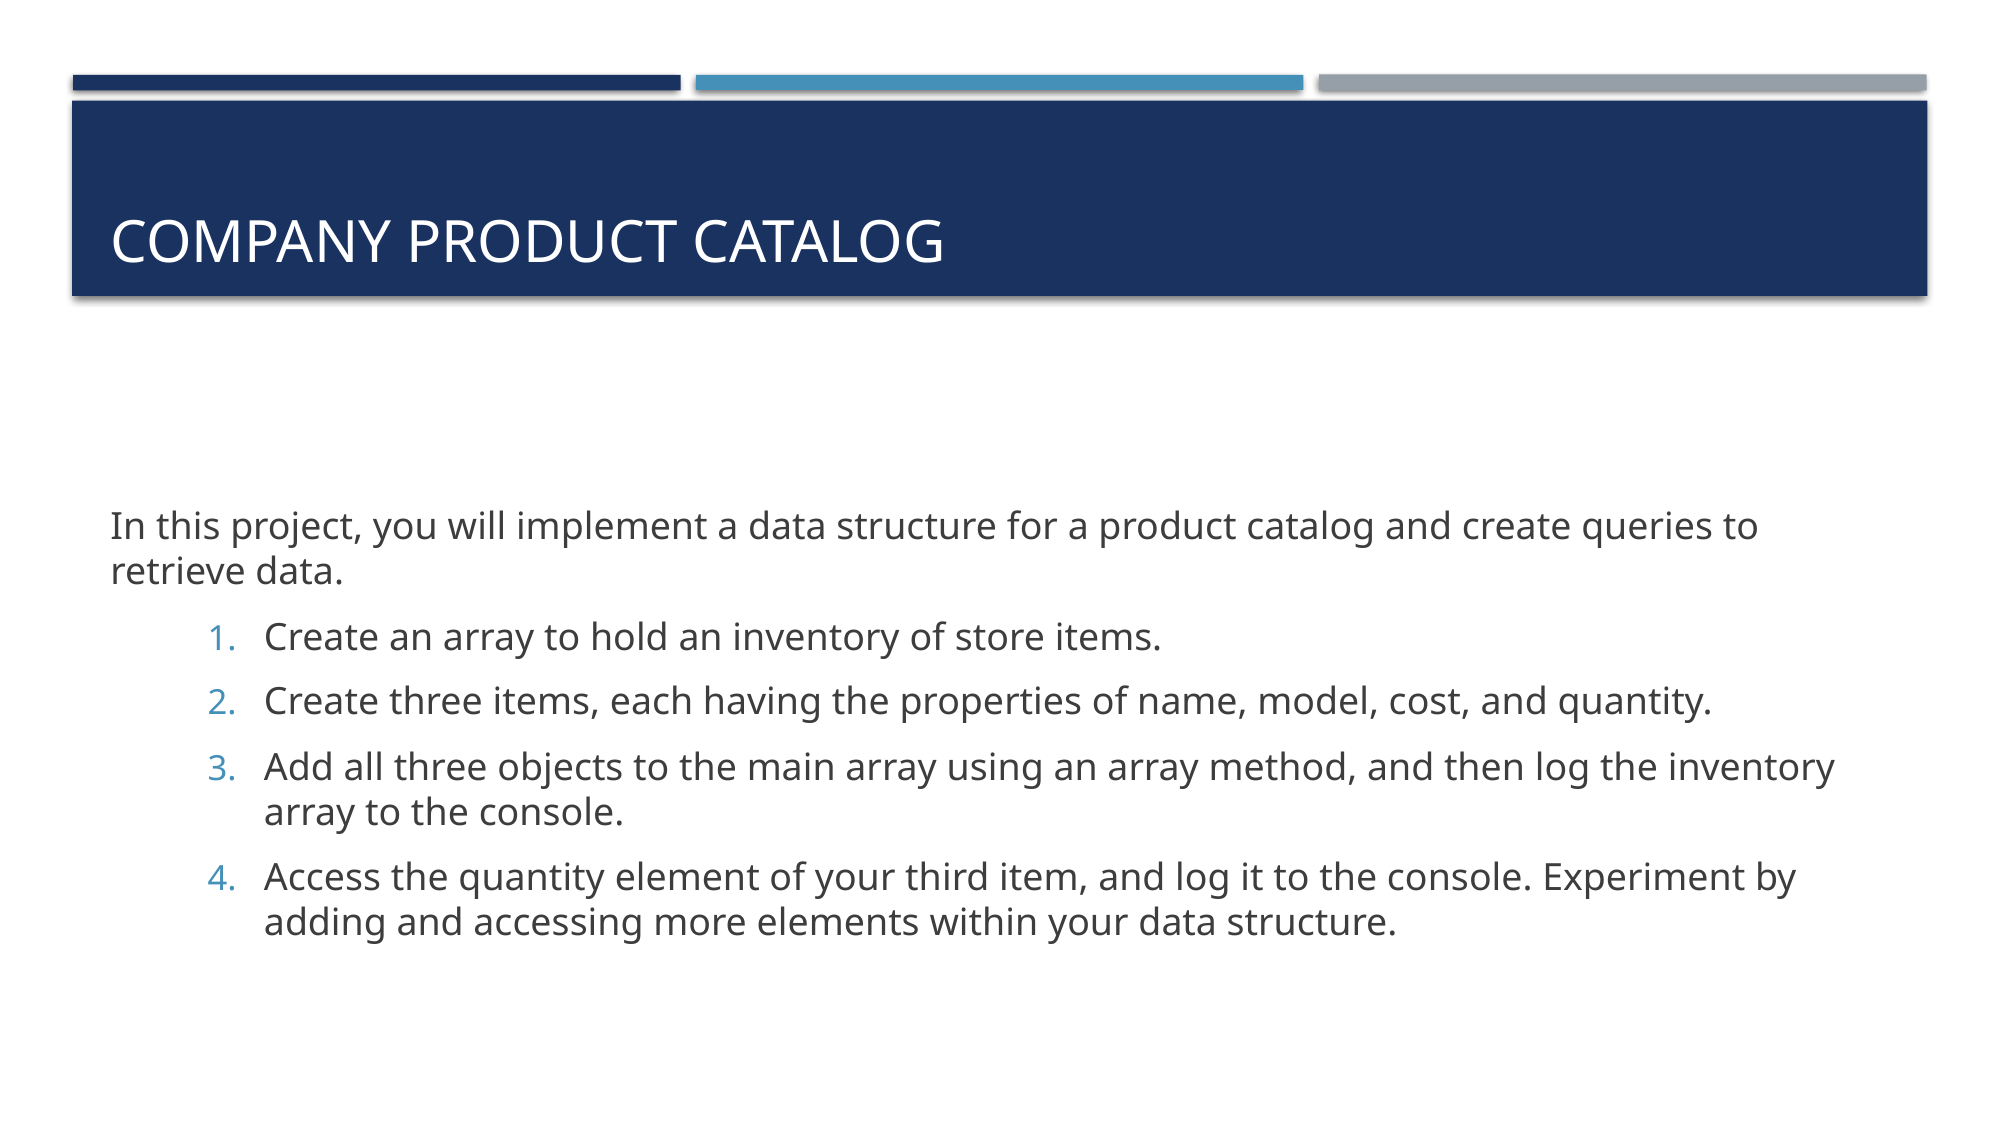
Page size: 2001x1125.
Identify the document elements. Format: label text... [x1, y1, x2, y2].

list In this project, you will implement a data structure for a product catalog and create queries to retrieve data. Create an array to hold an inventory of store items. Create three items, each having the properties of name, model, cost, and quantity. Add all three objects to the main array using an array method, and then log the inventory array to the console. Access the quantity element of your third item, and log it to the console. Experiment by adding and accessing more elements within your data structure. [95, 357, 1905, 1088]
title Company product catalog [95, 115, 1905, 282]
